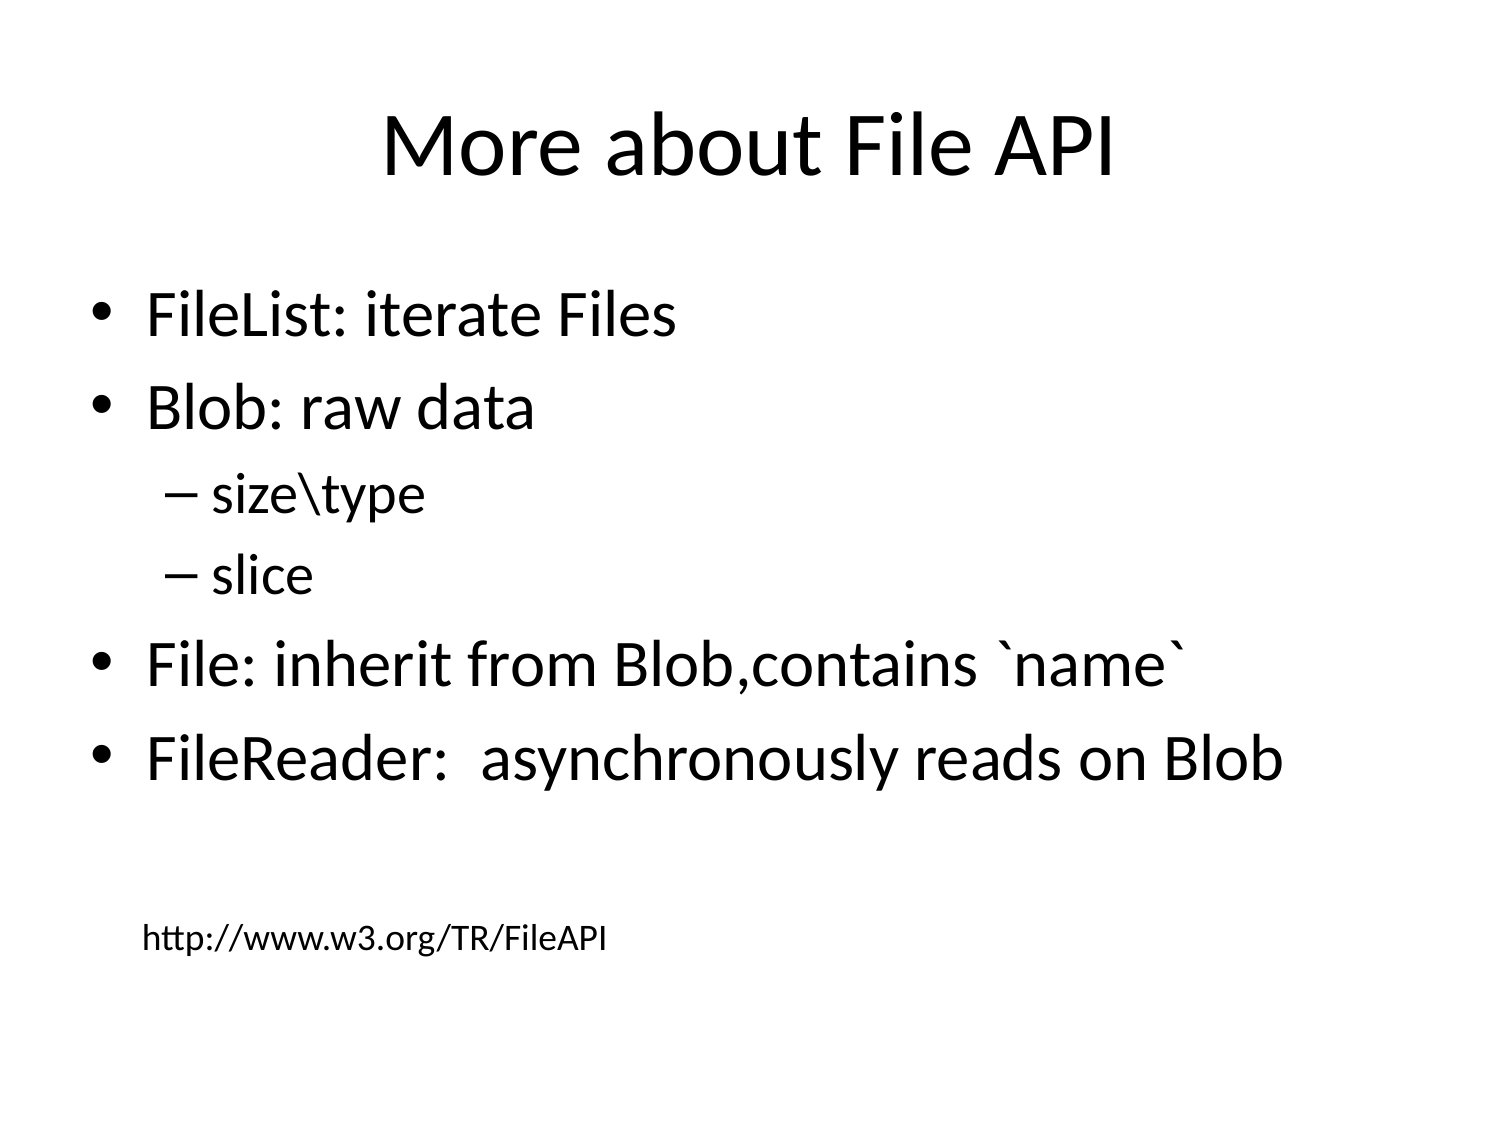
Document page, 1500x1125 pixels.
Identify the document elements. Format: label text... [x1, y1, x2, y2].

list FileList: iterate Files Blob: raw data size\type slice File: inherit from Blob,contains `name` FileReader: asynchronously reads on Blob [75, 262, 1425, 1005]
text_box http://www.w3.org/TR/FileAPI [127, 905, 623, 965]
title More about File API [75, 45, 1425, 233]
